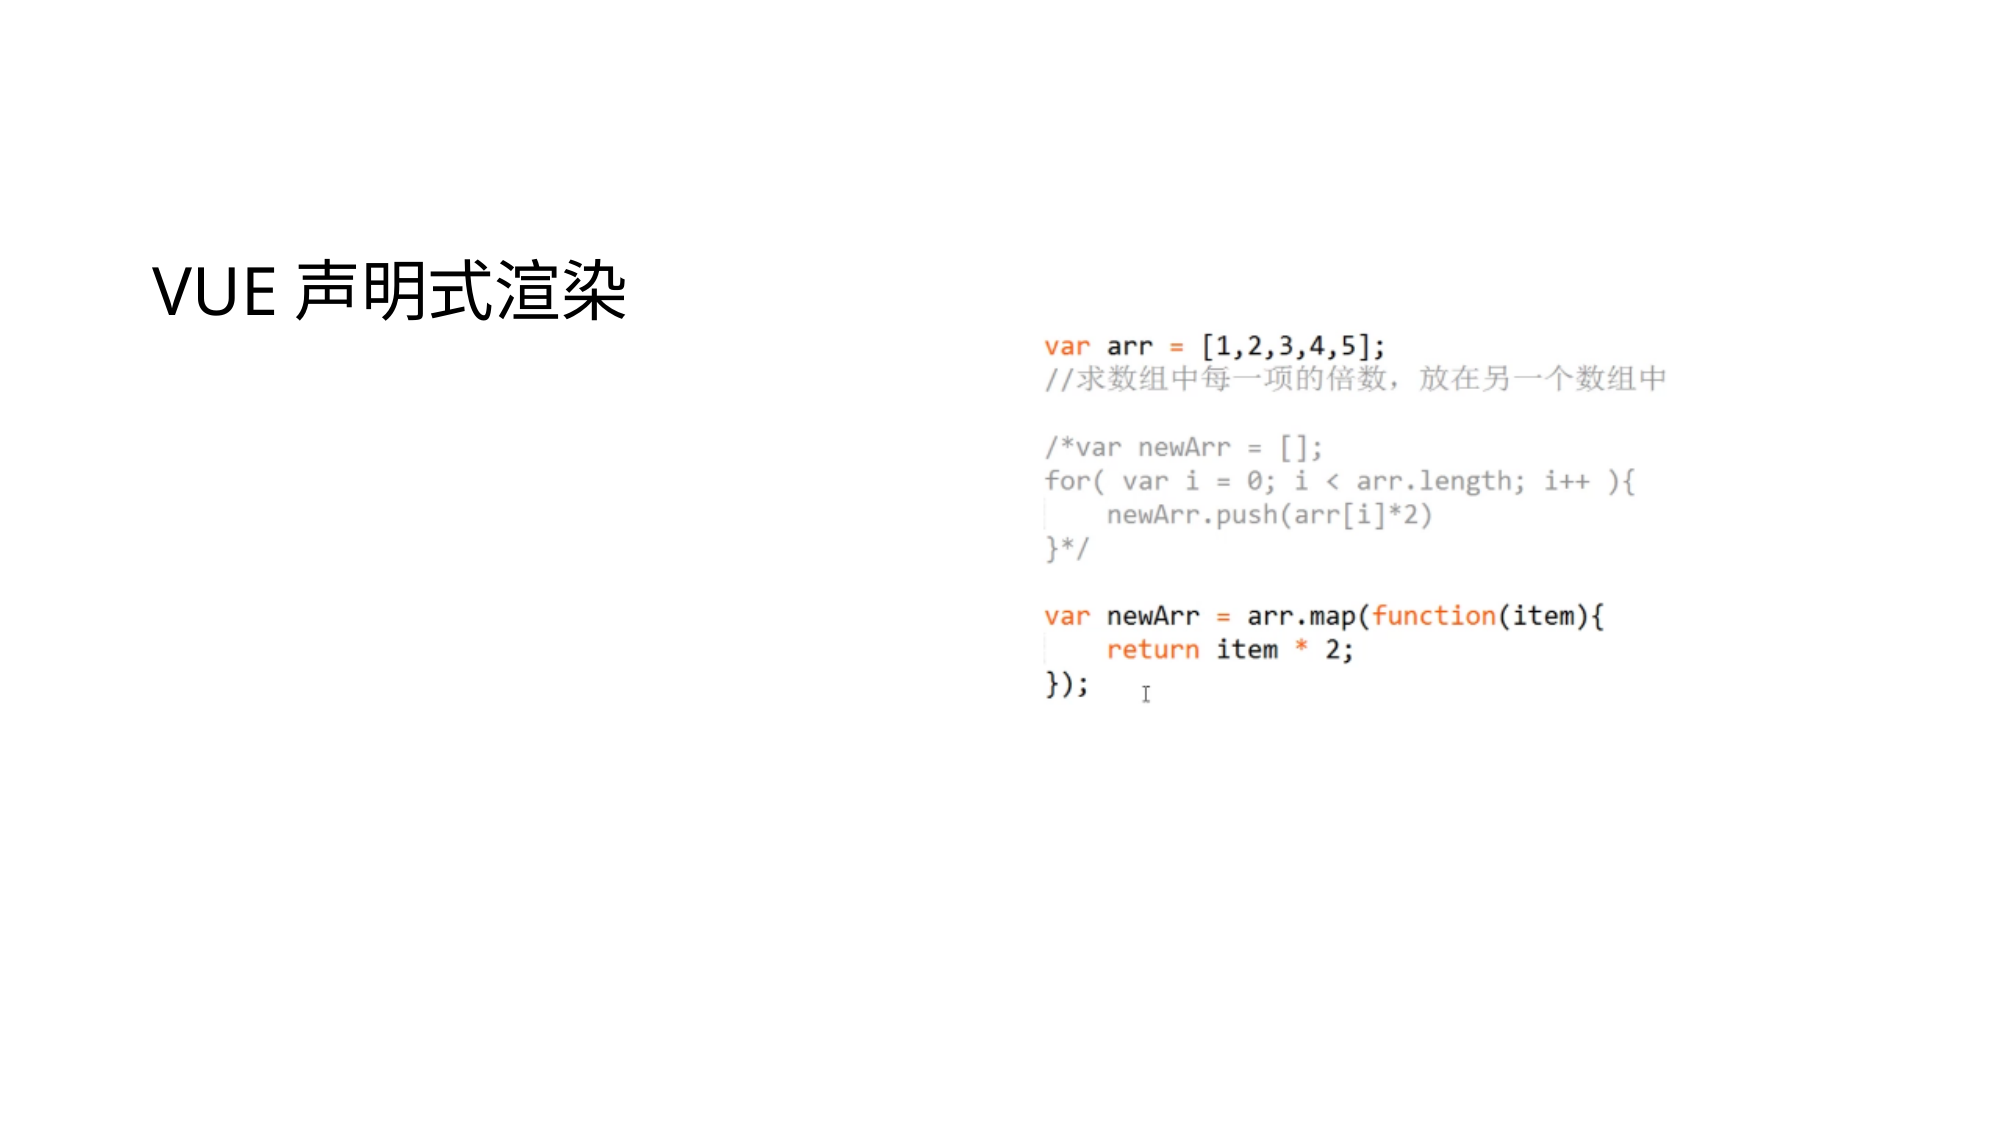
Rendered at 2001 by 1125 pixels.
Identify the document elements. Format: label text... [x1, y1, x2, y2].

title VUE声明式渲染 [137, 75, 821, 338]
picture [1025, 328, 1688, 708]
